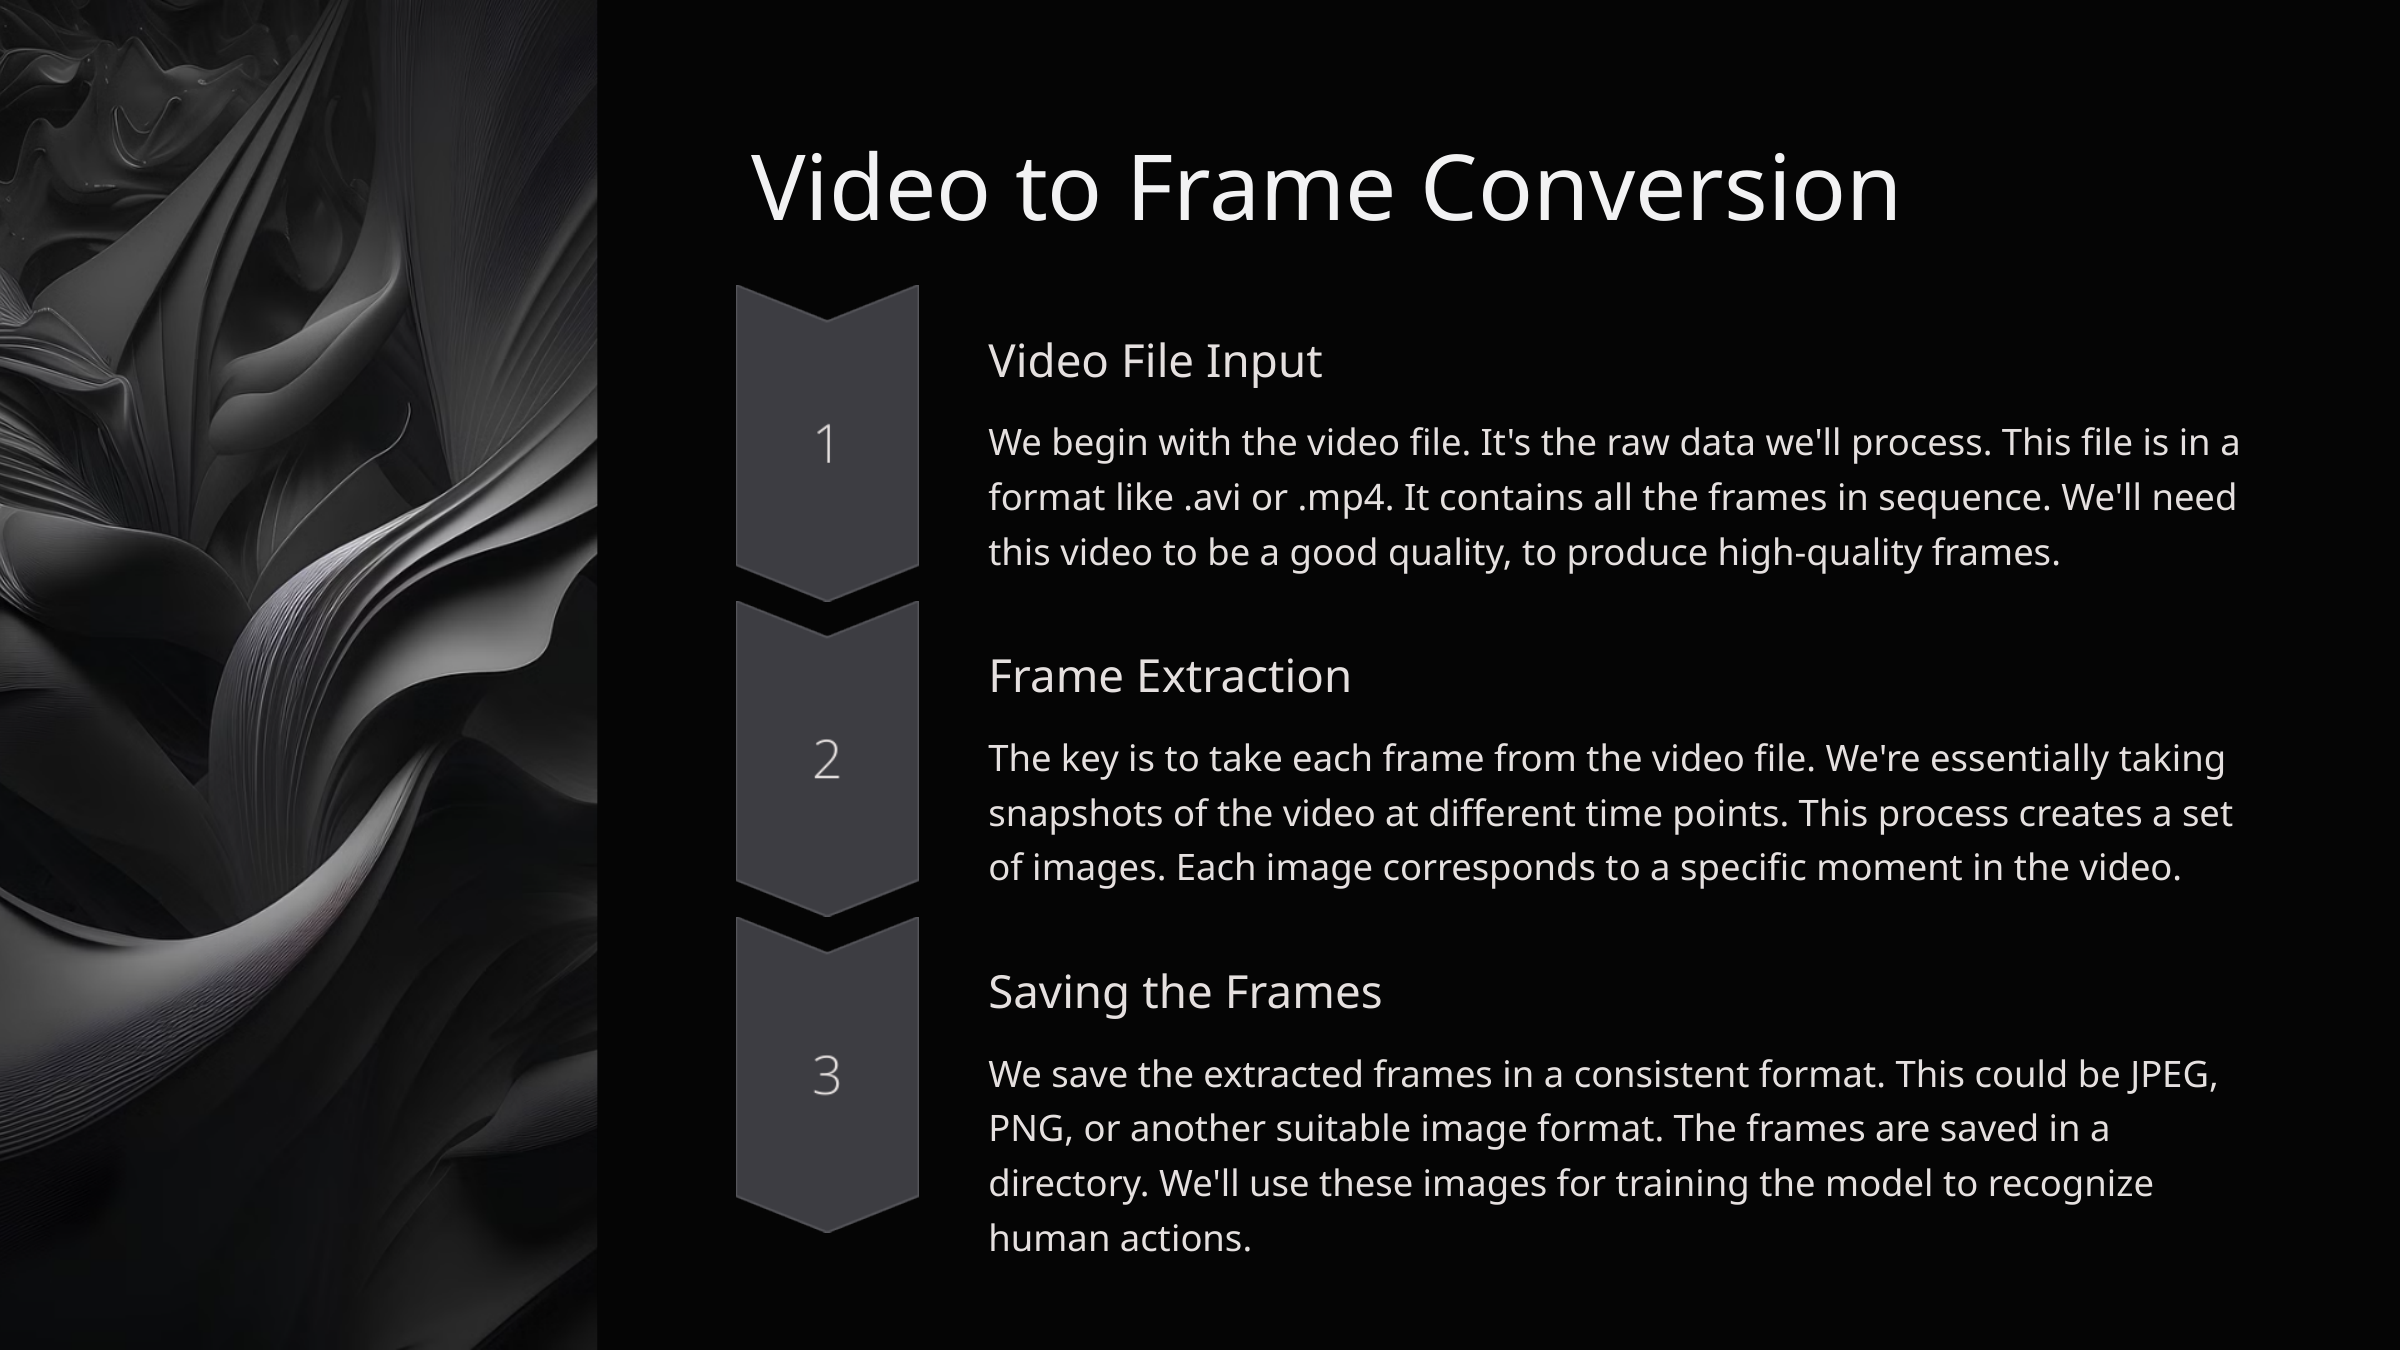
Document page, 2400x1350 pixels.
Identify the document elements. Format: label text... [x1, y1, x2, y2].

text_box We begin with the video file. It's the raw data we'll process. This file is in a format like .avi or .mp4. It contains all the frames in sequence. We'll need this video to be a good quality, to produce high-quality frames. [973, 400, 2264, 565]
text_box We save the extracted frames in a consistent format. This could be JPEG, PNG, or another suitable image format. The frames are saved in a directory. We'll use these images for training the model to recognize human actions. [973, 1032, 2264, 1197]
picture [736, 285, 919, 1233]
text_box Video File Input [973, 322, 1430, 379]
picture [0, 0, 599, 1350]
text_box Video to Frame Conversion [736, 117, 1959, 231]
text_box Saving the Frames [973, 953, 1430, 1011]
text_box The key is to take each frame from the video file. We're essentially taking snapshots of the video at different time points. This process creates a set of images. Each image corresponds to a specific moment in the video. [973, 716, 2264, 881]
text_box [599, 0, 2400, 1350]
text_box Frame Extraction [973, 637, 1430, 695]
